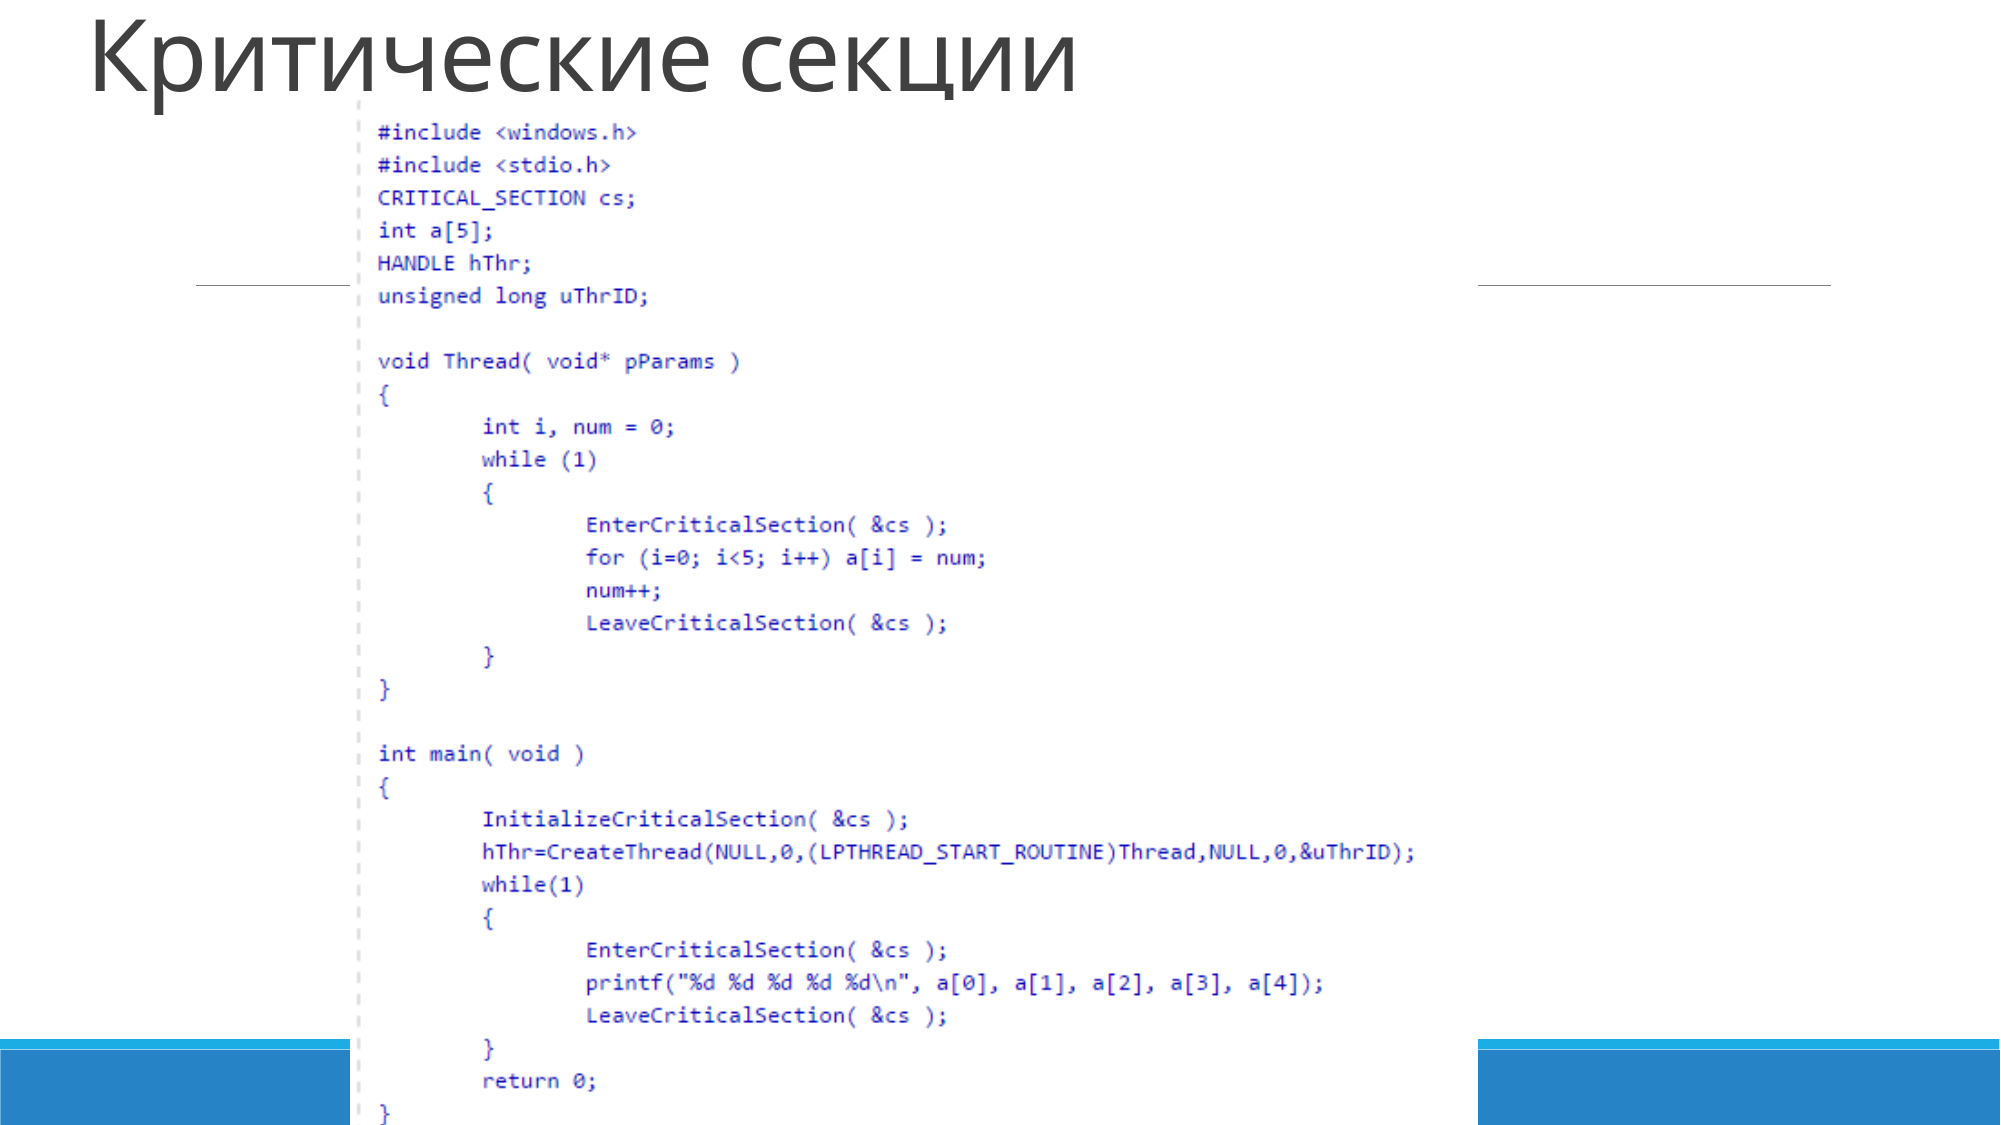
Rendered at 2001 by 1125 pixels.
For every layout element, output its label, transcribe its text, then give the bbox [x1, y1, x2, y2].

title Критические секции [71, 0, 1722, 119]
picture [349, 99, 1478, 1125]
